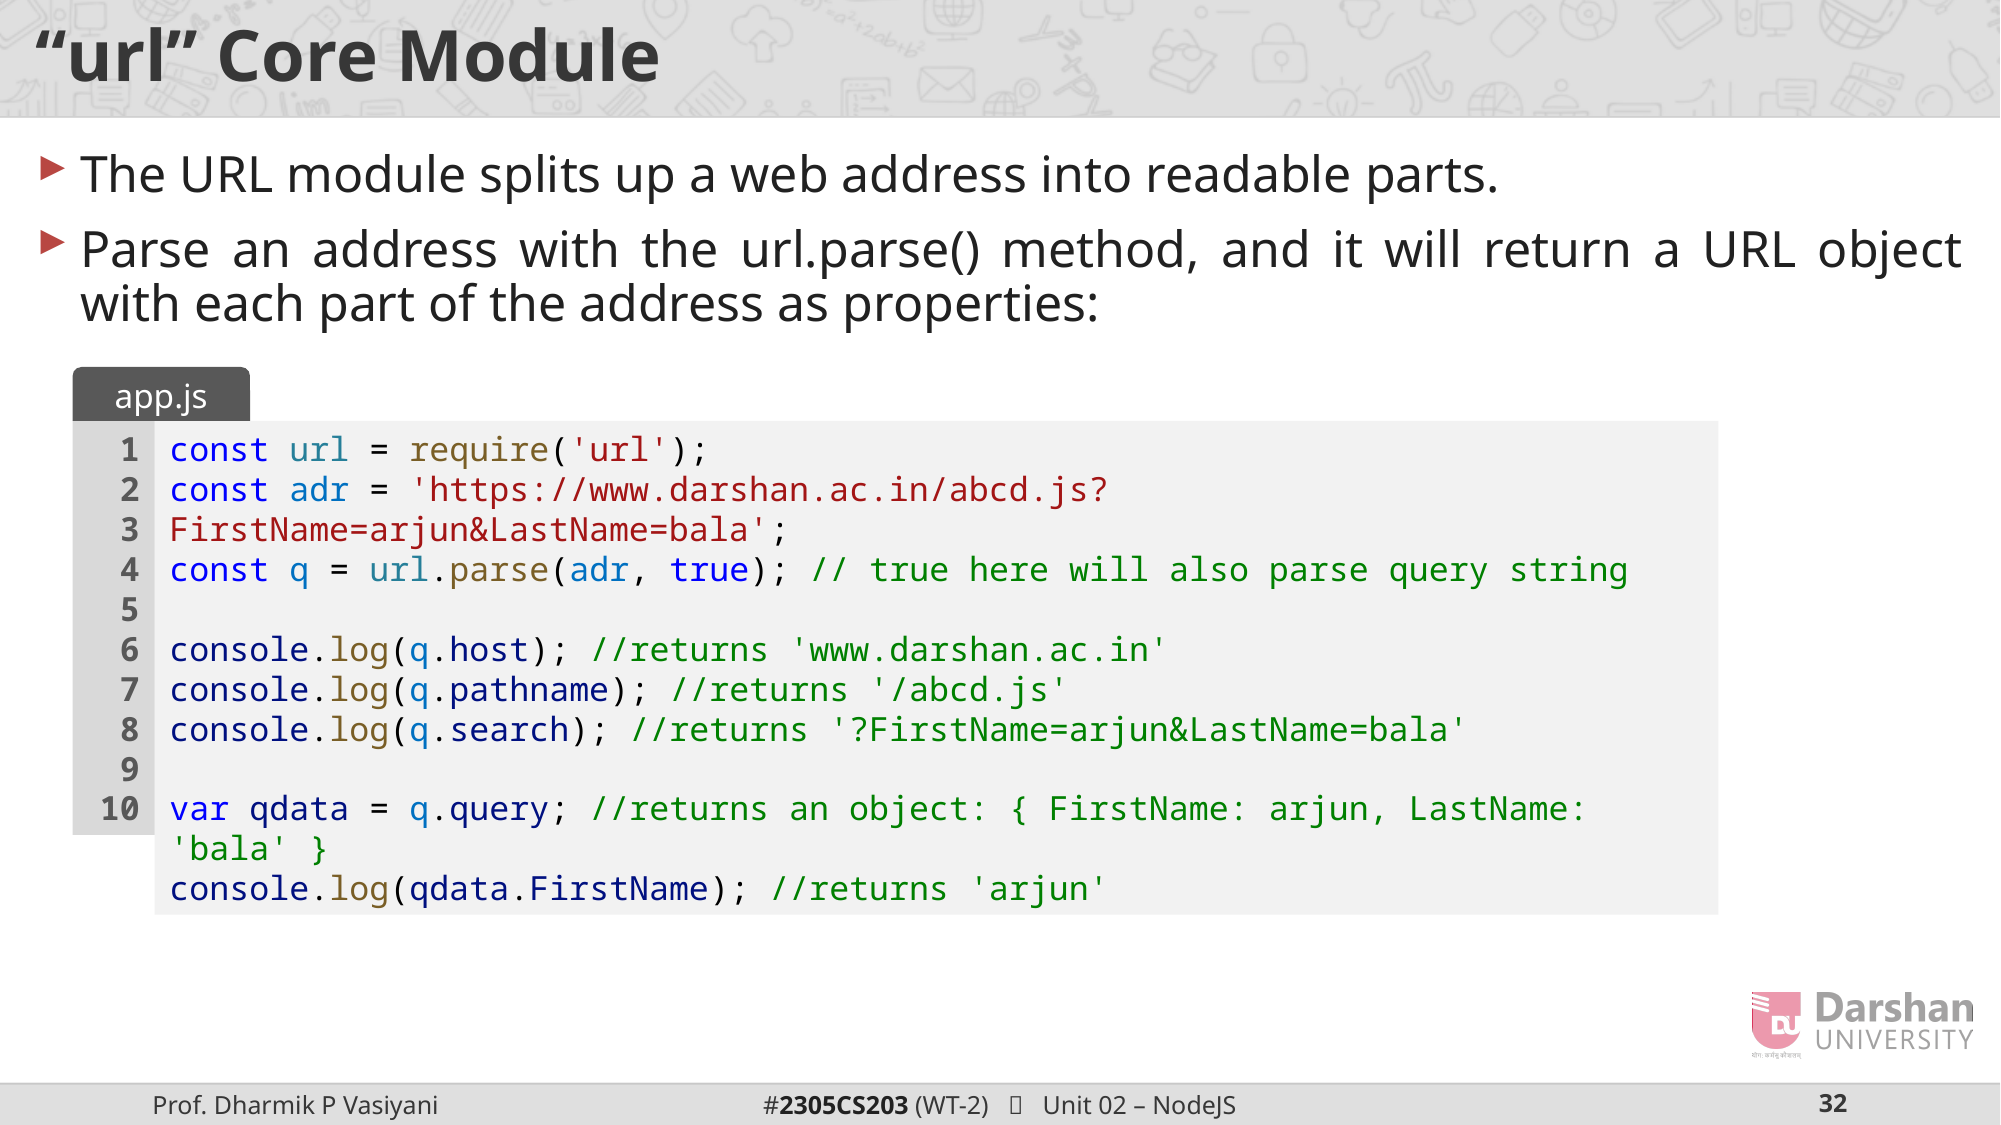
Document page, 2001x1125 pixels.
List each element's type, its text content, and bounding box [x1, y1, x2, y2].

title “url” Core Module [0, 0, 2000, 117]
list The URL module splits up a web address into readable parts. Parse an address with the url.parse() method, and it will return a URL object with each part of the address as properties: [21, 141, 1979, 1059]
text_box const url = require('url'); const adr = 'https://www.darshan.ac.in/abcd.js?FirstName=arjun&LastName=bala'; const q = url.parse(adr, true); // true here will also parse query string console.log(q.host); //returns 'www.darshan.ac.in' console.log(q.pathname); //returns '/abcd.js' console.log(q.search); //returns '?FirstName=arjun&LastName=bala' var qdata = q.query; //returns an object: { FirstName: arjun, LastName: 'bala' } console.log(qdata.FirstName); //returns 'arjun' [154, 420, 1719, 915]
text_box 1 2 3 4 5 6 7 8 9 10 [72, 422, 155, 835]
text_box app.js [71, 365, 252, 422]
